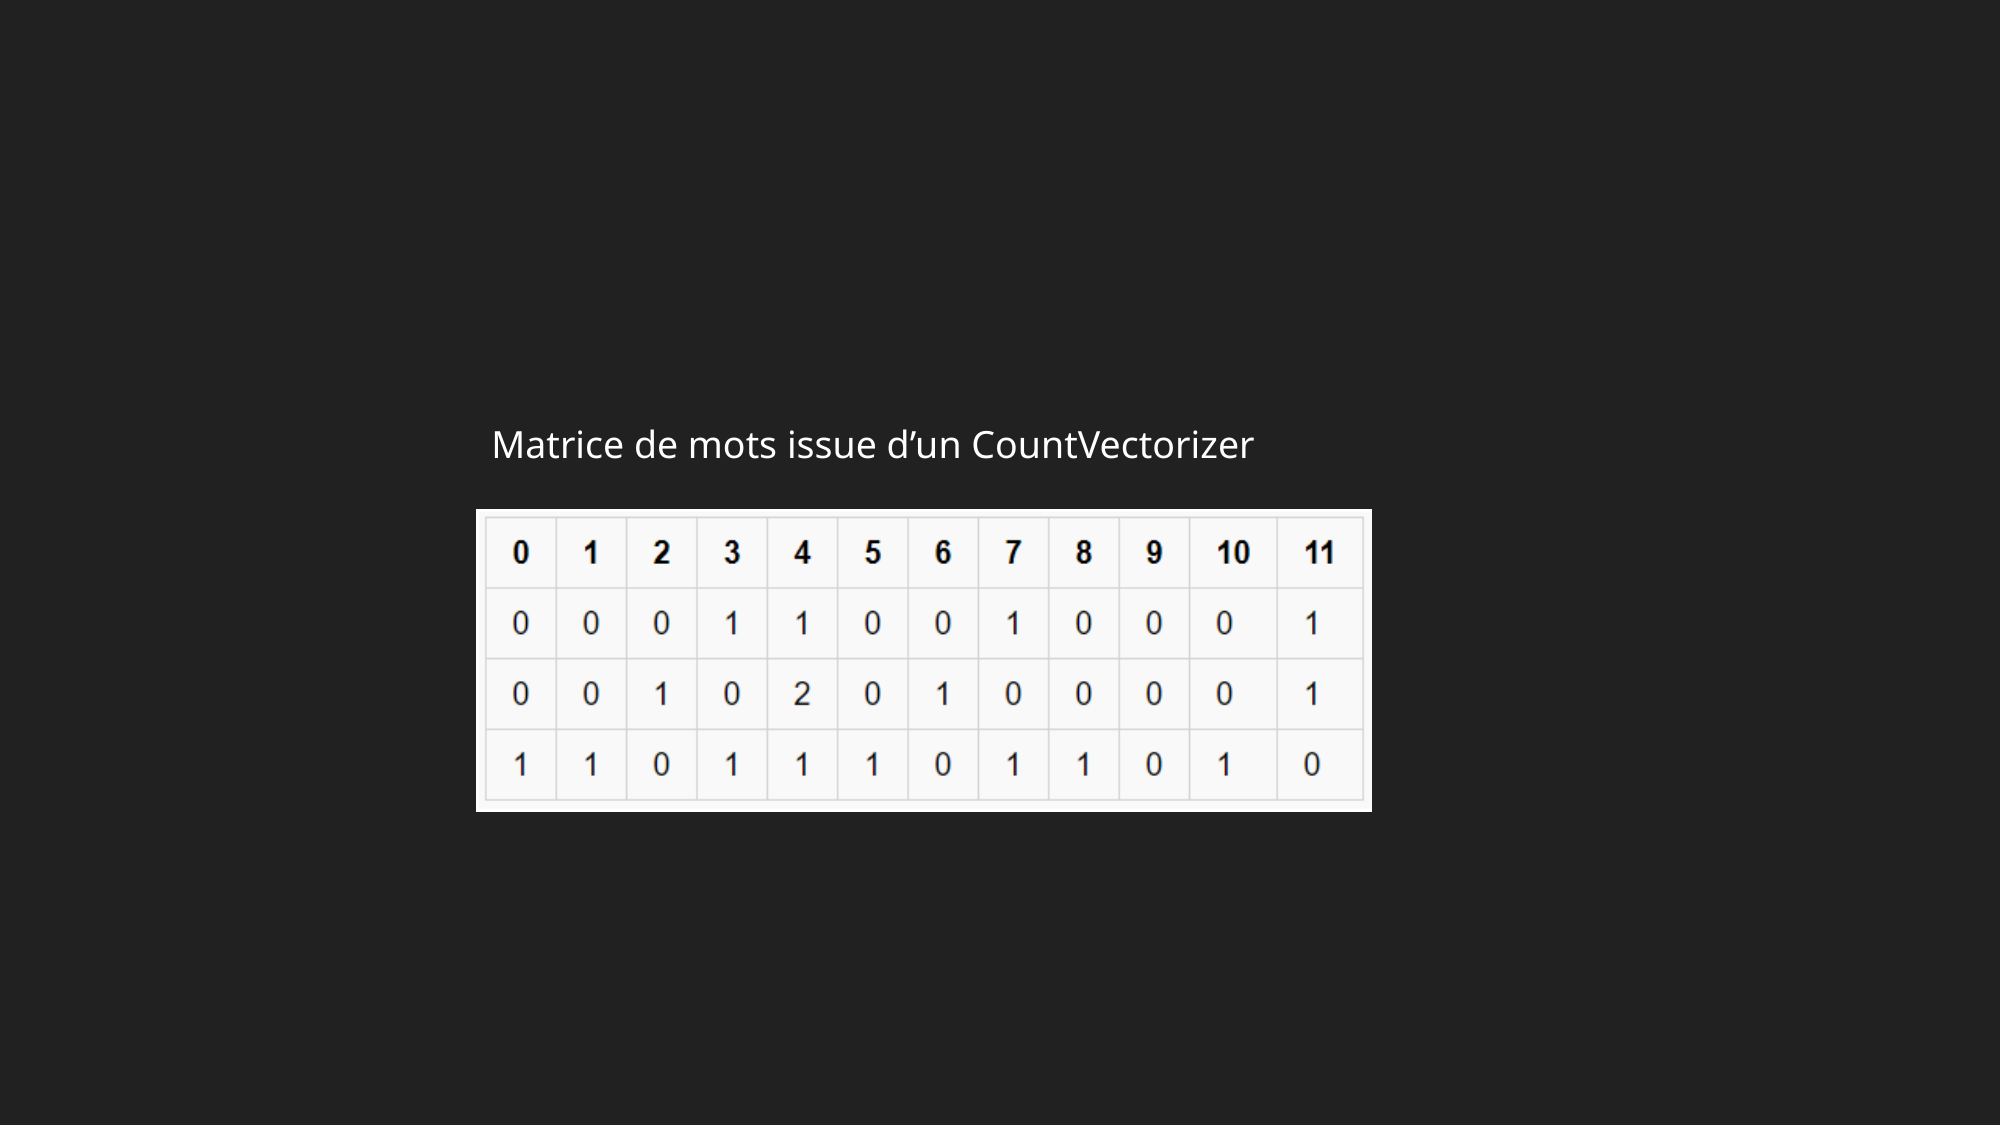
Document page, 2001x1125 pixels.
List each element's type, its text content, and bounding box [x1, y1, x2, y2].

picture [476, 509, 1373, 812]
text_box Matrice de mots issue d’un CountVectorizer [476, 414, 1548, 474]
